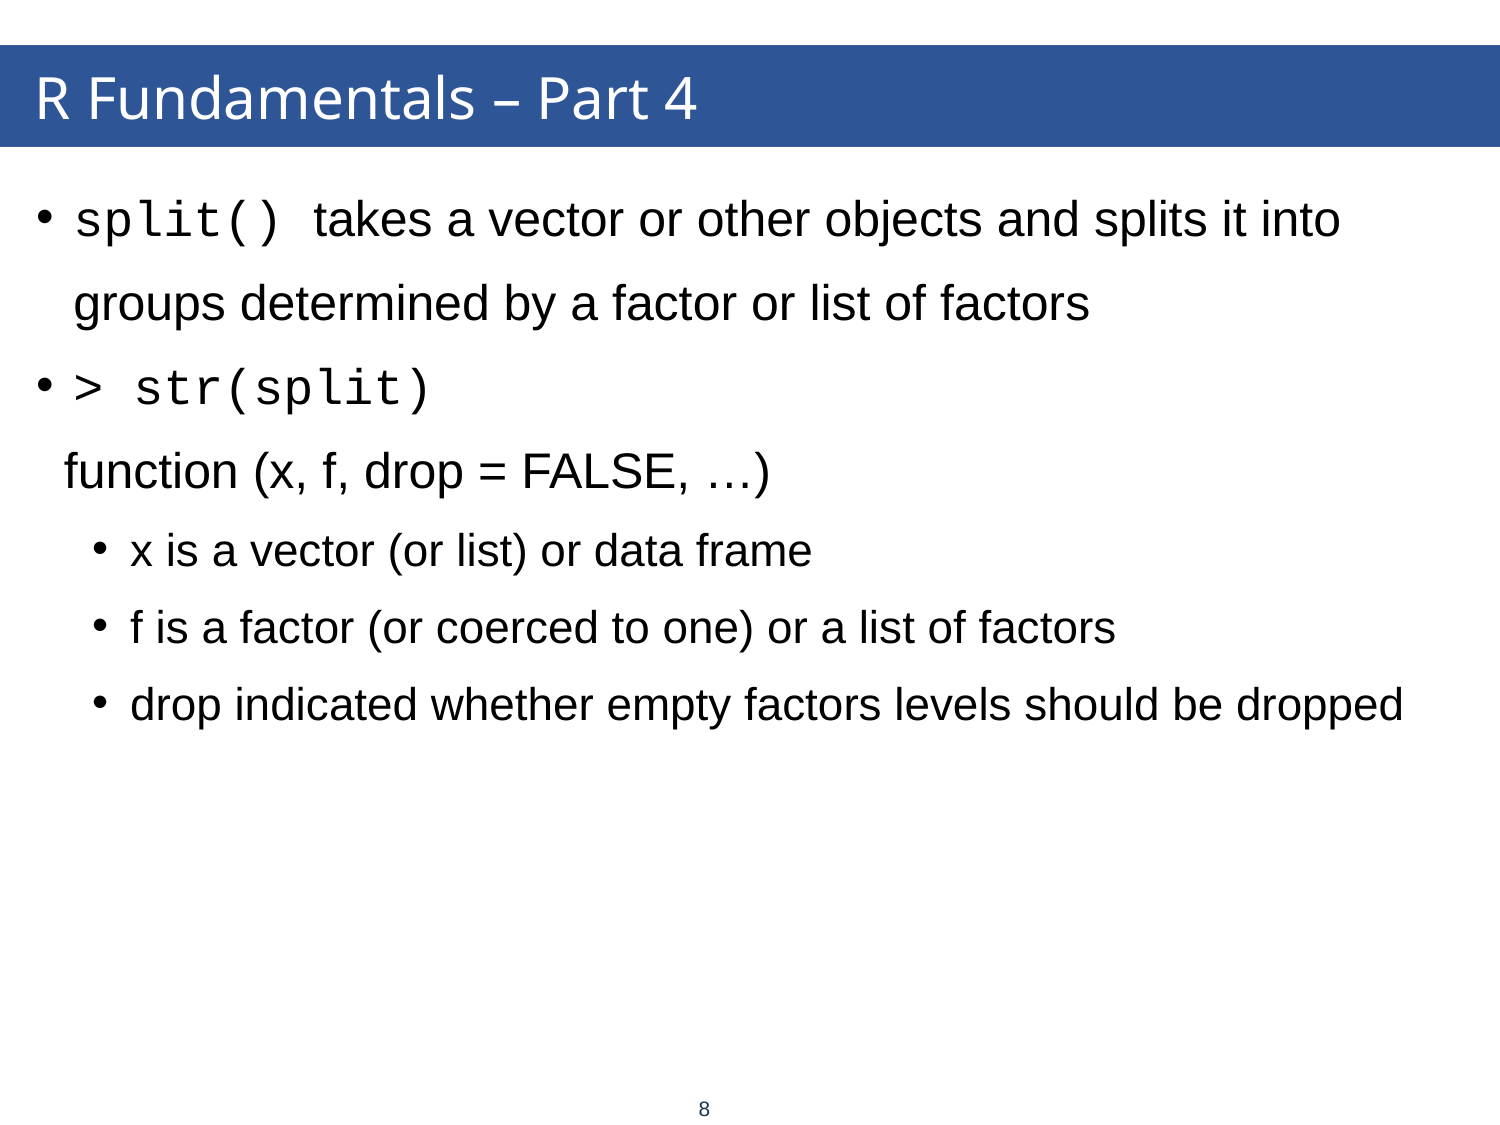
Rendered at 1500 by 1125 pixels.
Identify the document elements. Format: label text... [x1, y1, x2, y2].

title R Fundamentals – Part 4 [28, 52, 1500, 141]
list split() takes a vector or other objects and splits it into groups determined by a factor or list of factors > str(split) function (x, f, drop = FALSE, …) x is a vector (or list) or data frame f is a factor (or coerced to one) or a list of factors drop indicated whether empty factors levels should be dropped [28, 162, 1463, 1063]
